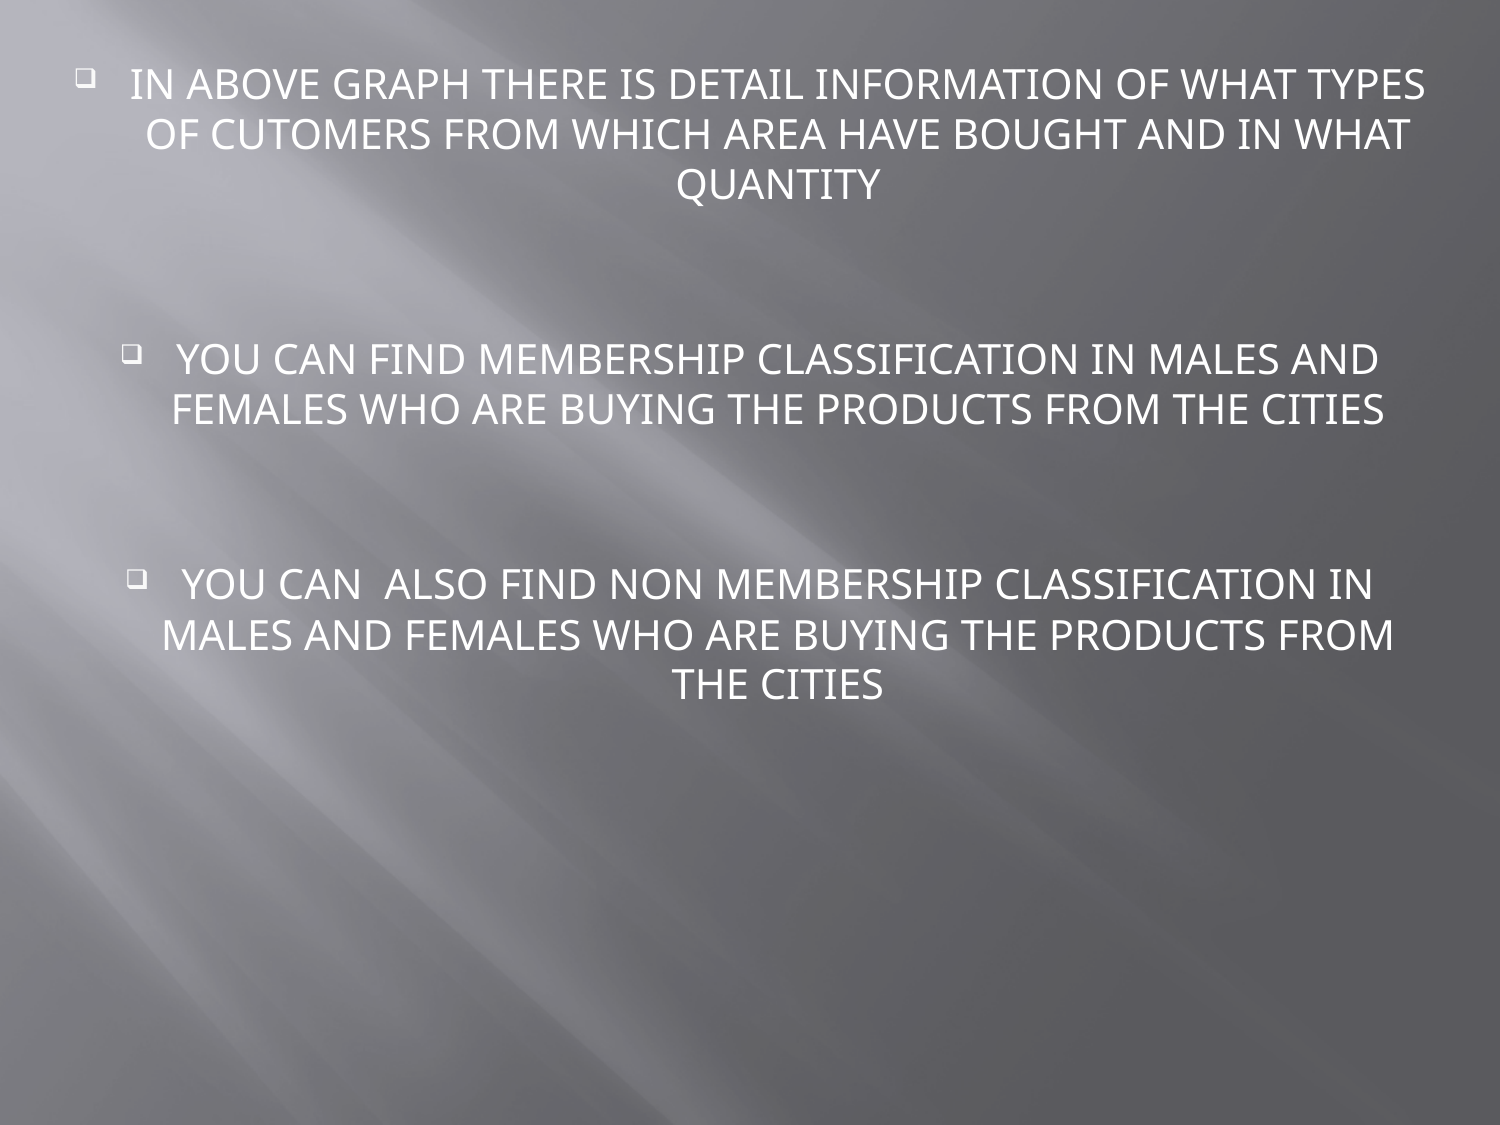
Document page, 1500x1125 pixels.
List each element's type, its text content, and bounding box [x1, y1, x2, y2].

subtitle IN ABOVE GRAPH THERE IS DETAIL INFORMATION OF WHAT TYPES OF CUTOMERS FROM WHICH AREA HAVE BOUGHT AND IN WHAT QUANTITY YOU CAN FIND MEMBERSHIP CLASSIFICATION IN MALES AND FEMALES WHO ARE BUYING THE PRODUCTS FROM THE CITIES YOU CAN ALSO FIND NON MEMBERSHIP CLASSIFICATION IN MALES AND FEMALES WHO ARE BUYING THE PRODUCTS FROM THE CITIES [50, 50, 1450, 1100]
